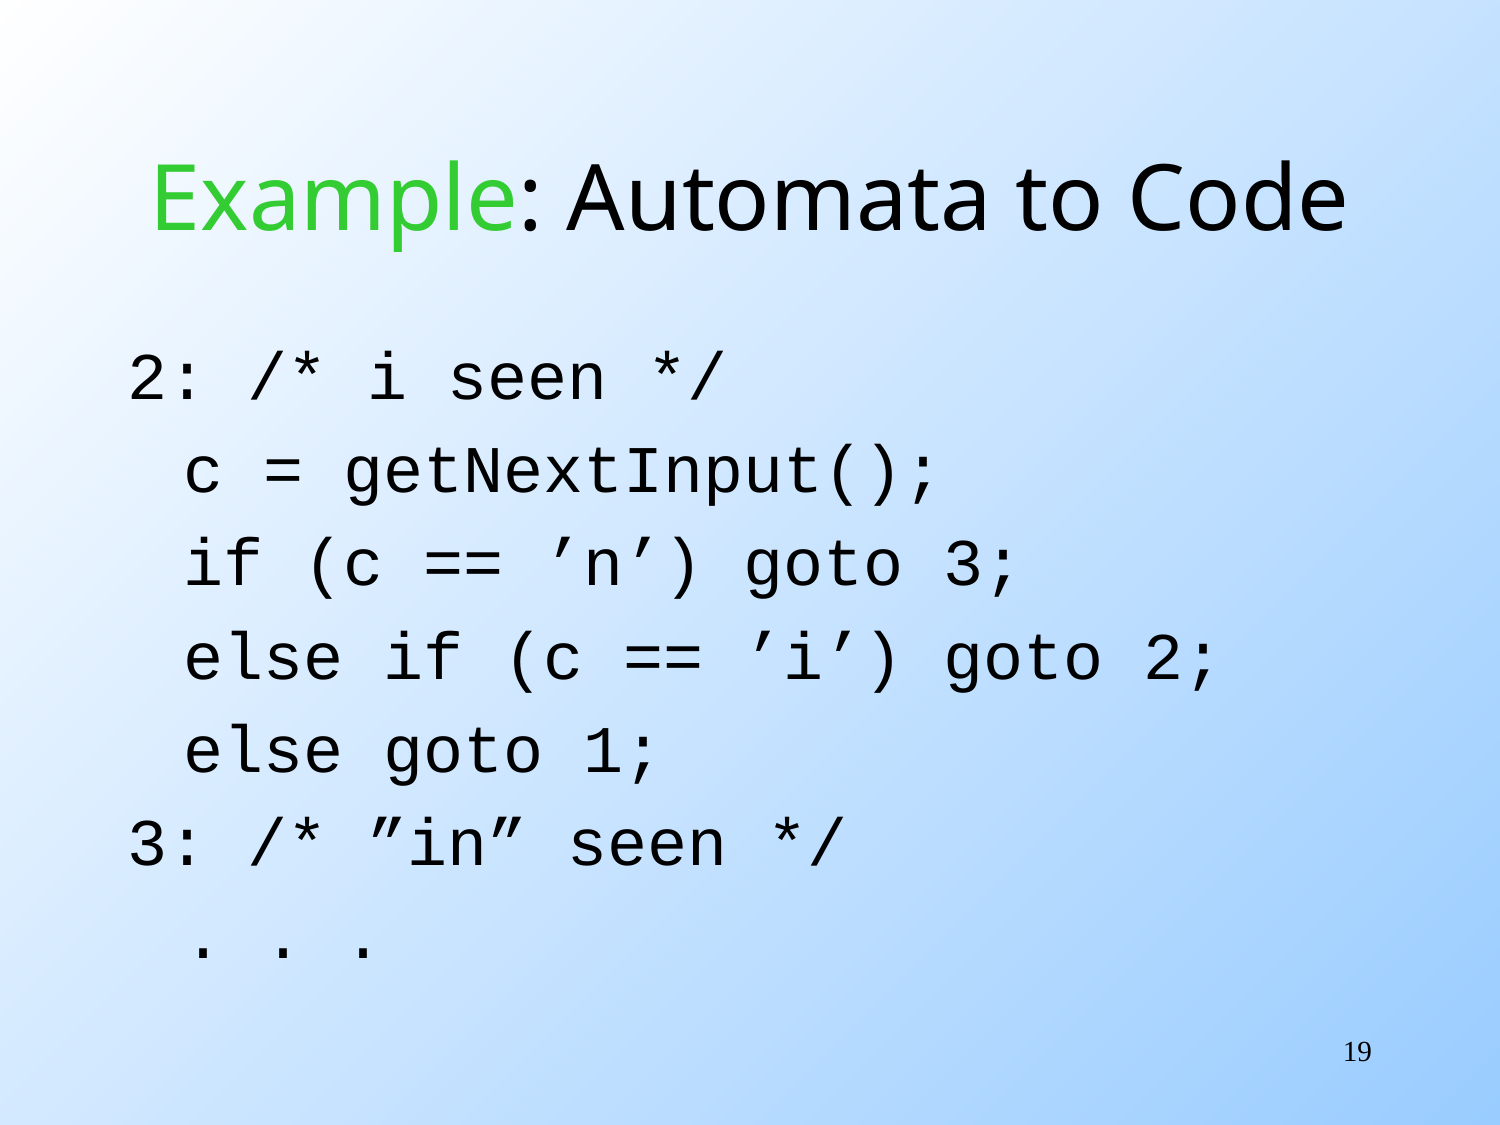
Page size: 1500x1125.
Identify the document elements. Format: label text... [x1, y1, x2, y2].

slide_number 19 [1074, 1024, 1388, 1101]
list 2: /* i seen */ c = getNextInput(); if (c == ’n’) goto 3; else if (c == ’i’) goto 2; else goto 1; 3: /* ”in” seen */ . . . [112, 324, 1388, 1001]
title Example: Automata to Code [112, 99, 1388, 288]
